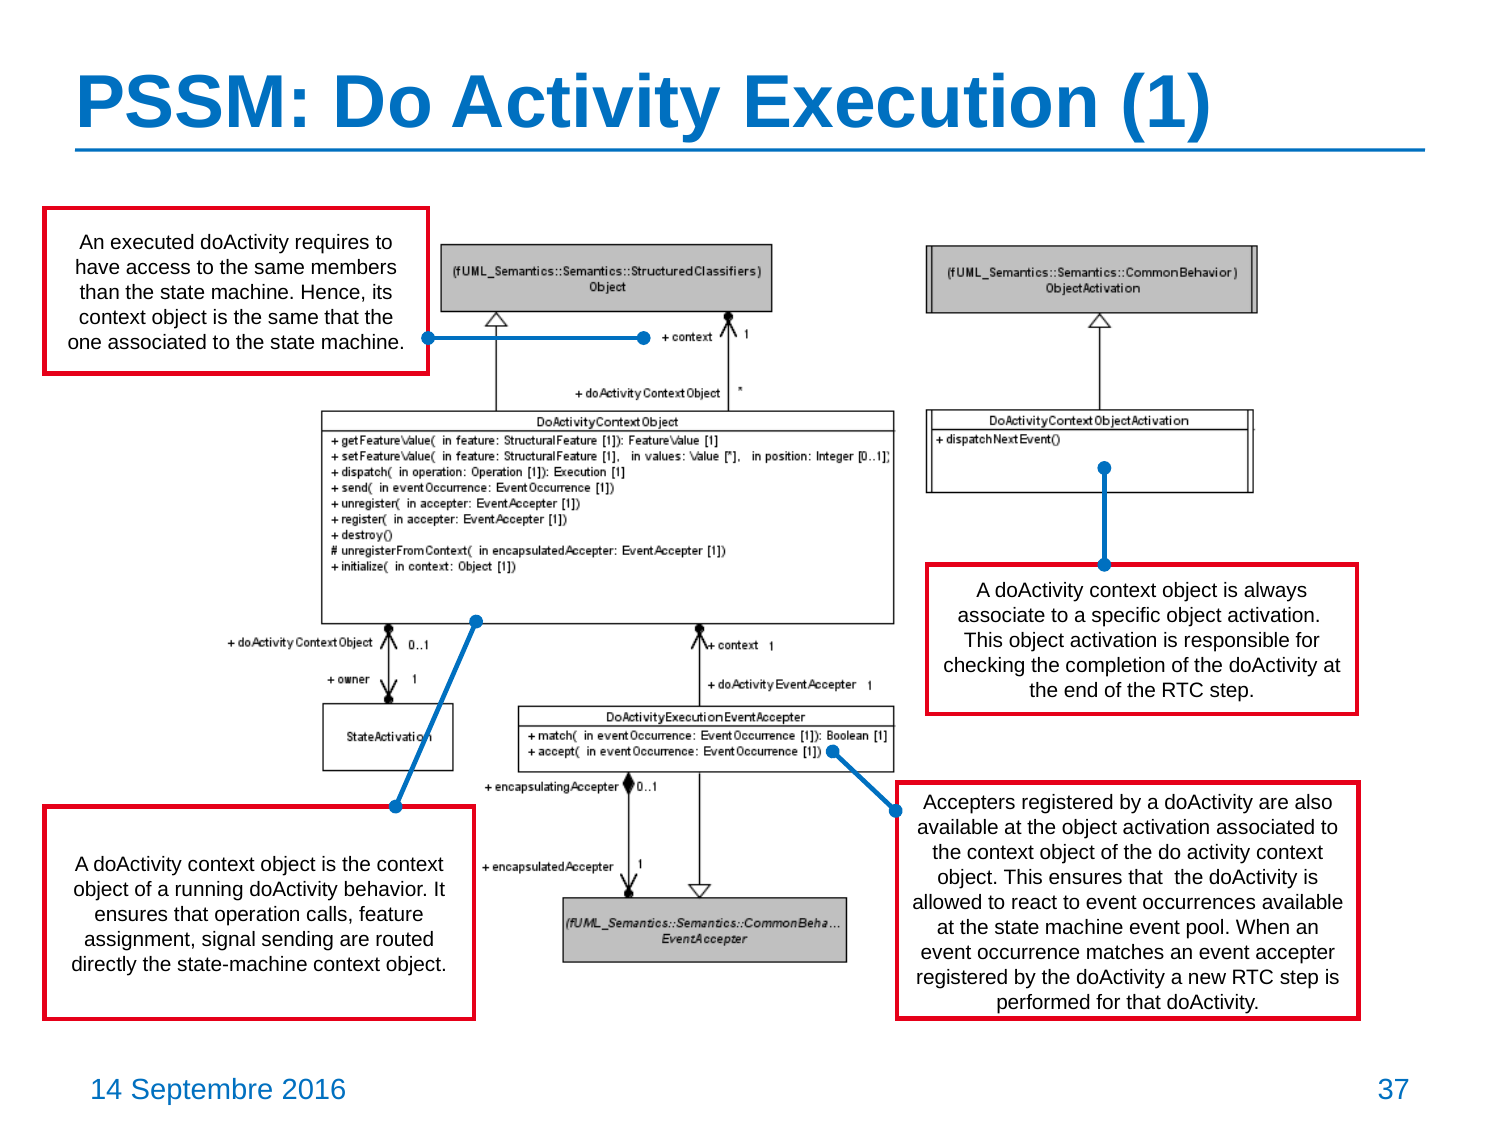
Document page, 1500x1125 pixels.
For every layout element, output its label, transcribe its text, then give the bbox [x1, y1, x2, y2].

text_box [395, 621, 477, 807]
text_box A doActivity context object is the context object of a running doActivity behavior. It ensures that operation calls, feature assignment, signal sending are routed directly the state-machine context object. [44, 806, 475, 1020]
slide_number 37 [1074, 1062, 1425, 1103]
picture [194, 231, 1271, 976]
text_box Accepters registered by a doActivity are also available at the object activation associated to the context object of the do activity context object. This ensures that the doActivity is allowed to react to event occurrences available at the state machine event pool. When an event occurrence matches an event accepter registered by the doActivity a new RTC step is performed for that doActivity. [897, 782, 1359, 1019]
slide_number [75, 1062, 425, 1103]
text_box An executed doActivity requires to have access to the same members than the state machine. Hence, its context object is the same that the one associated to the state machine. [44, 208, 429, 374]
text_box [832, 751, 896, 811]
text_box A doActivity context object is always associate to a specific object activation. This object activation is responsible for checking the completion of the doActivity at the end of the RTC step. [1271, 564, 1357, 715]
title PSSM: Do Activity Execution (1) [75, 50, 1425, 150]
